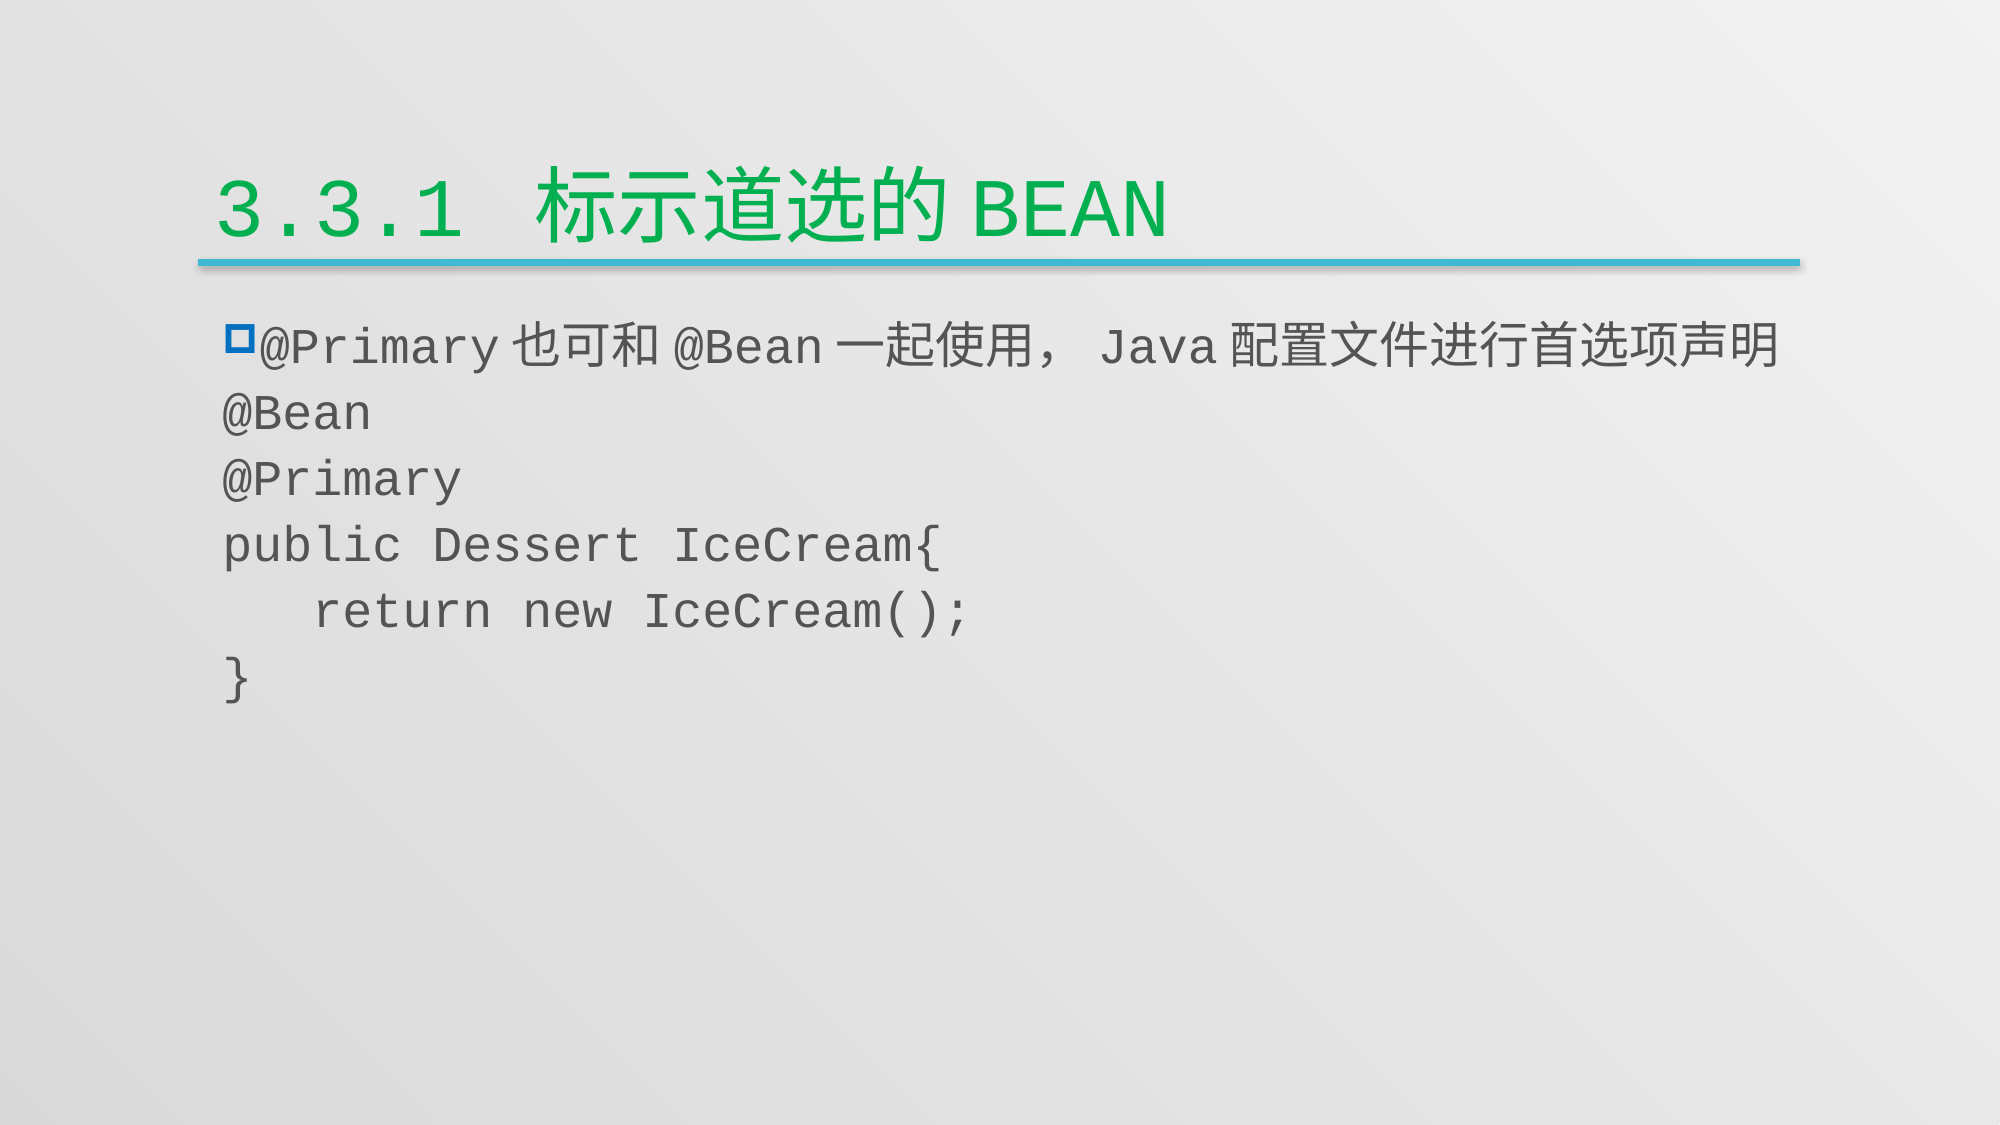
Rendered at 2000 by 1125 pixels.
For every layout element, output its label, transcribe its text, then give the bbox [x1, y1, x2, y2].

title 3.3.1 标示道选的bean [199, 45, 1800, 263]
list @Primary也可和@Bean一起使用，Java配置文件进行首选项声明 @Bean @Primary public Dessert IceCream{ return new IceCream(); } [199, 299, 1800, 1013]
